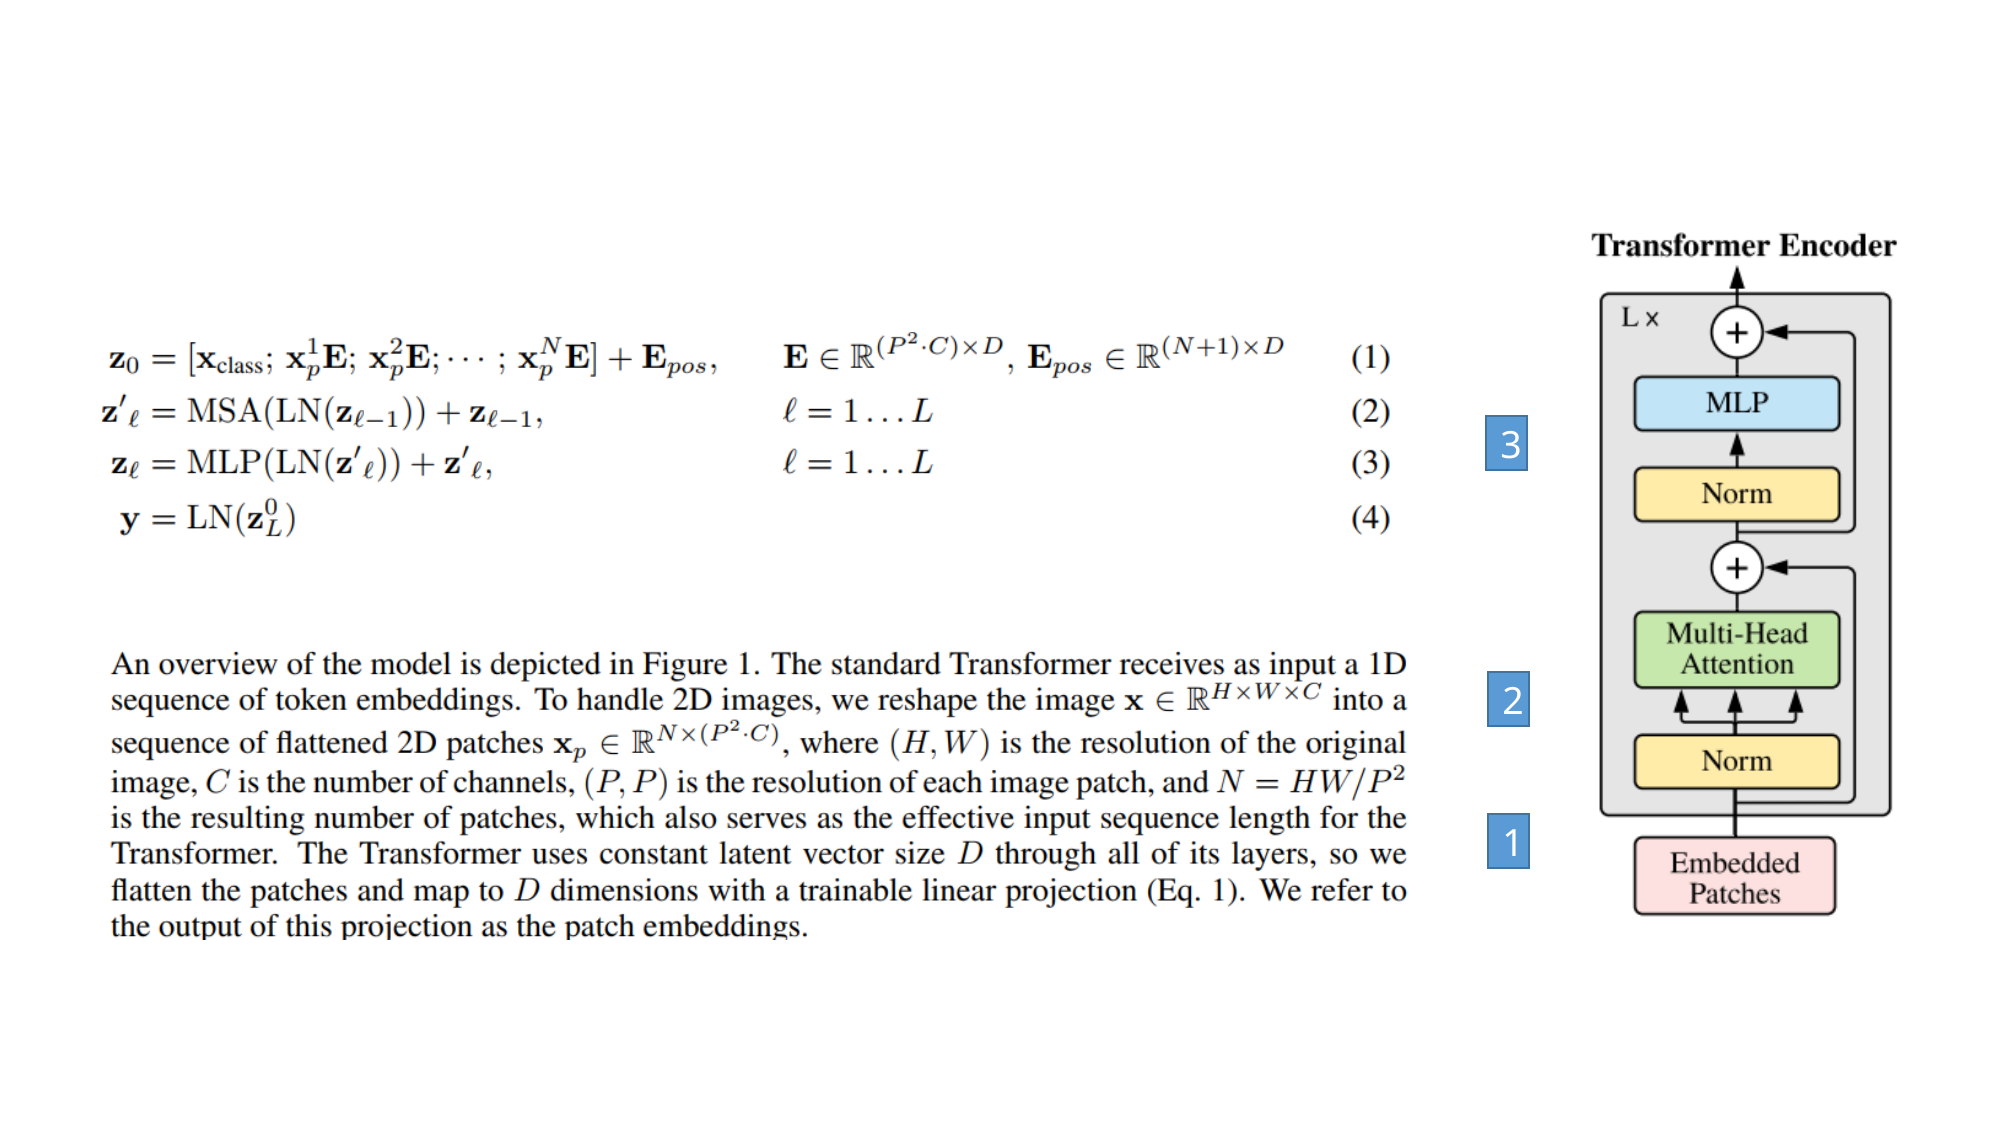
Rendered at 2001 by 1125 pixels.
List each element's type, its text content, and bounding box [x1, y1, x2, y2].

text_box 1 [1487, 813, 1530, 869]
picture [1553, 217, 1922, 940]
text_box 3 [1485, 415, 1528, 471]
picture [101, 641, 1438, 940]
picture [46, 331, 1409, 549]
text_box 2 [1487, 671, 1530, 727]
